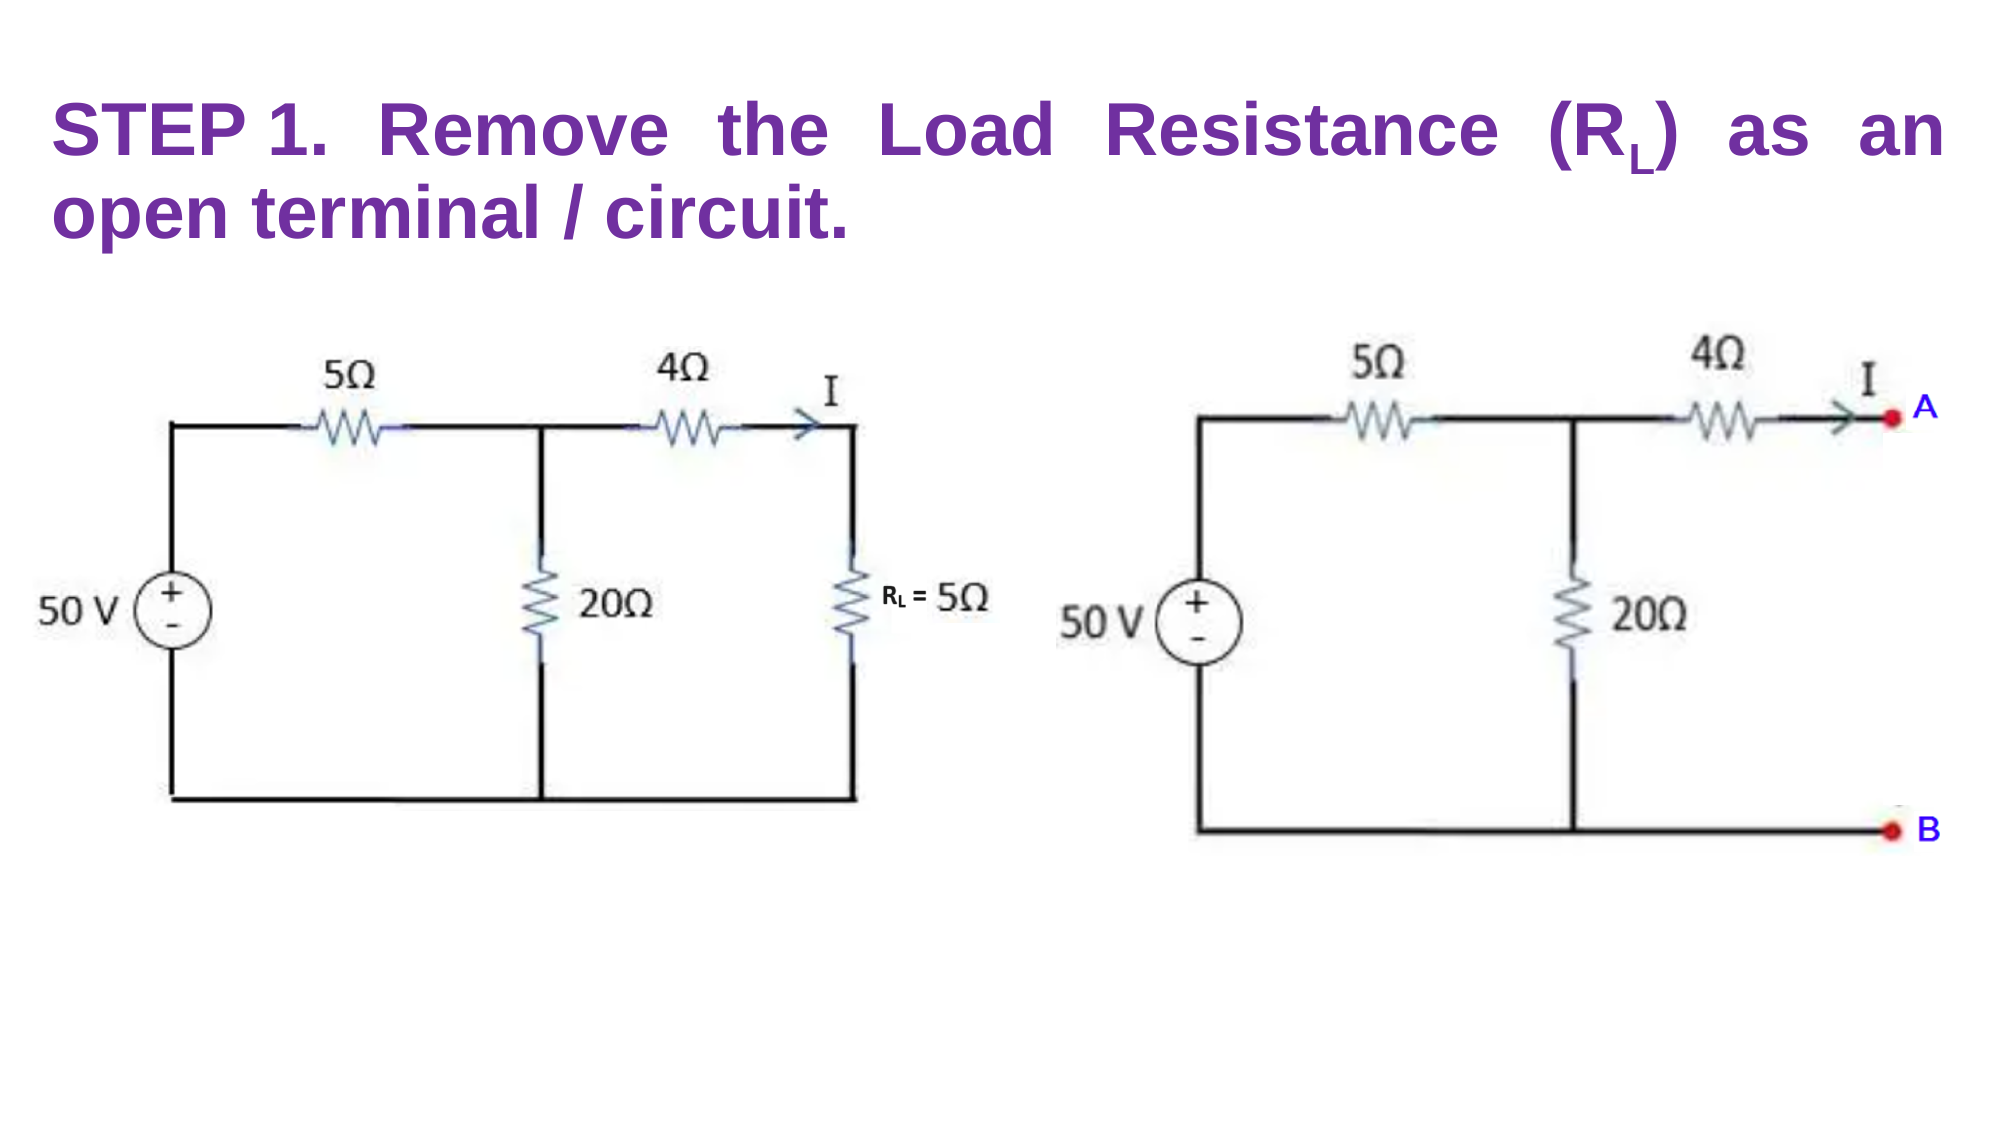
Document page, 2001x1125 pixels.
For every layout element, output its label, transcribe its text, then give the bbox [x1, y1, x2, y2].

picture [1056, 299, 1962, 857]
title STEP 1. Remove the Load Resistance (RL) as an open terminal / circuit. [36, 59, 1962, 278]
picture [30, 345, 1000, 811]
